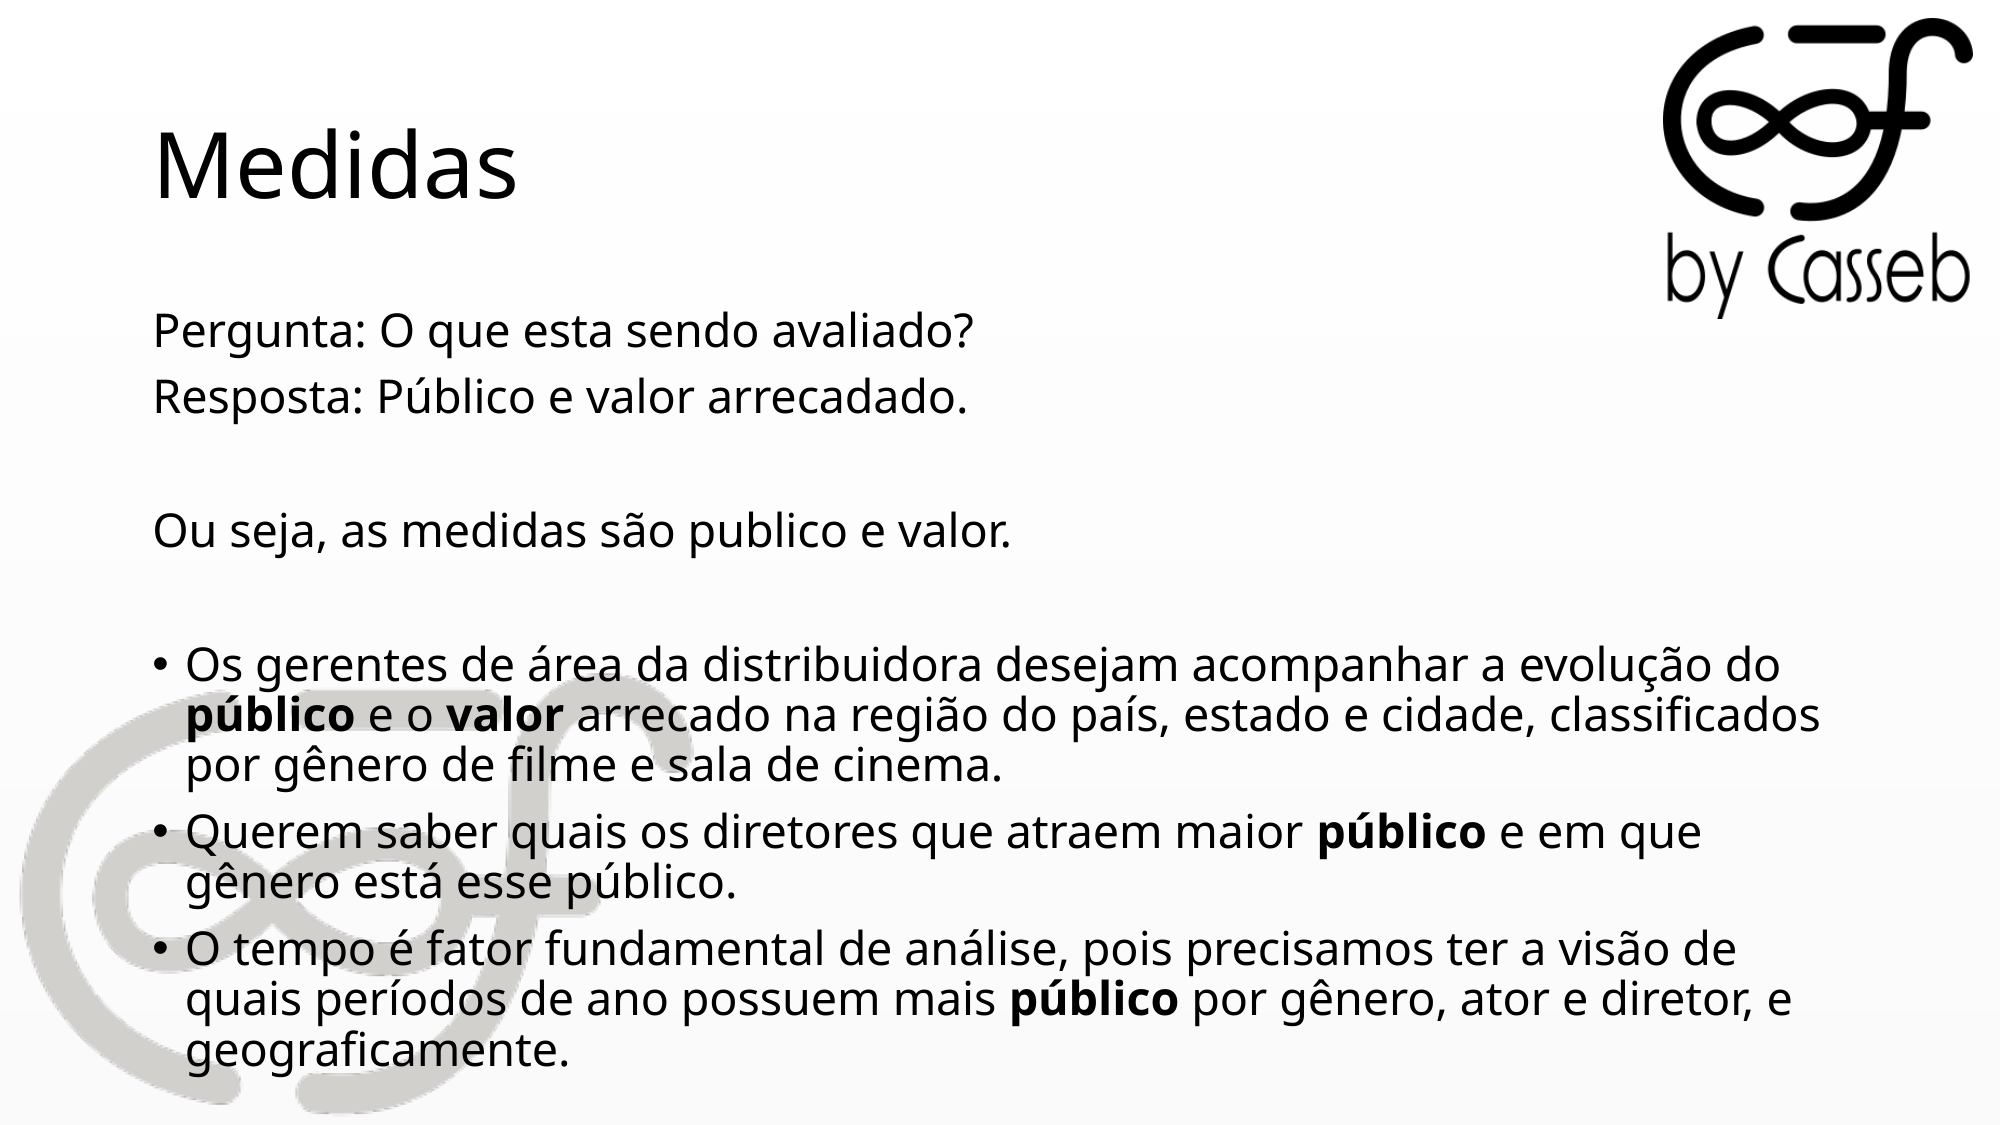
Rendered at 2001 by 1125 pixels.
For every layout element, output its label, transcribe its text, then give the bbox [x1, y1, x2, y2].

picture [0, 539, 715, 1125]
title Medidas [137, 59, 1863, 278]
list Pergunta: O que esta sendo avaliado? Resposta: Público e valor arrecadado. Ou seja, as medidas são publico e valor. Os gerentes de área da distribuidora desejam acompanhar a evolução do público e o valor arrecado na região do país, estado e cidade, classificados por gênero de filme e sala de cinema. Querem saber quais os diretores que atraem maior público e em que gênero está esse público. O tempo é fator fundamental de análise, pois precisamos ter a visão de quais períodos de ano possuem mais público por gênero, ator e diretor, e geograficamente. [137, 299, 1863, 1086]
picture [1663, 18, 1973, 319]
